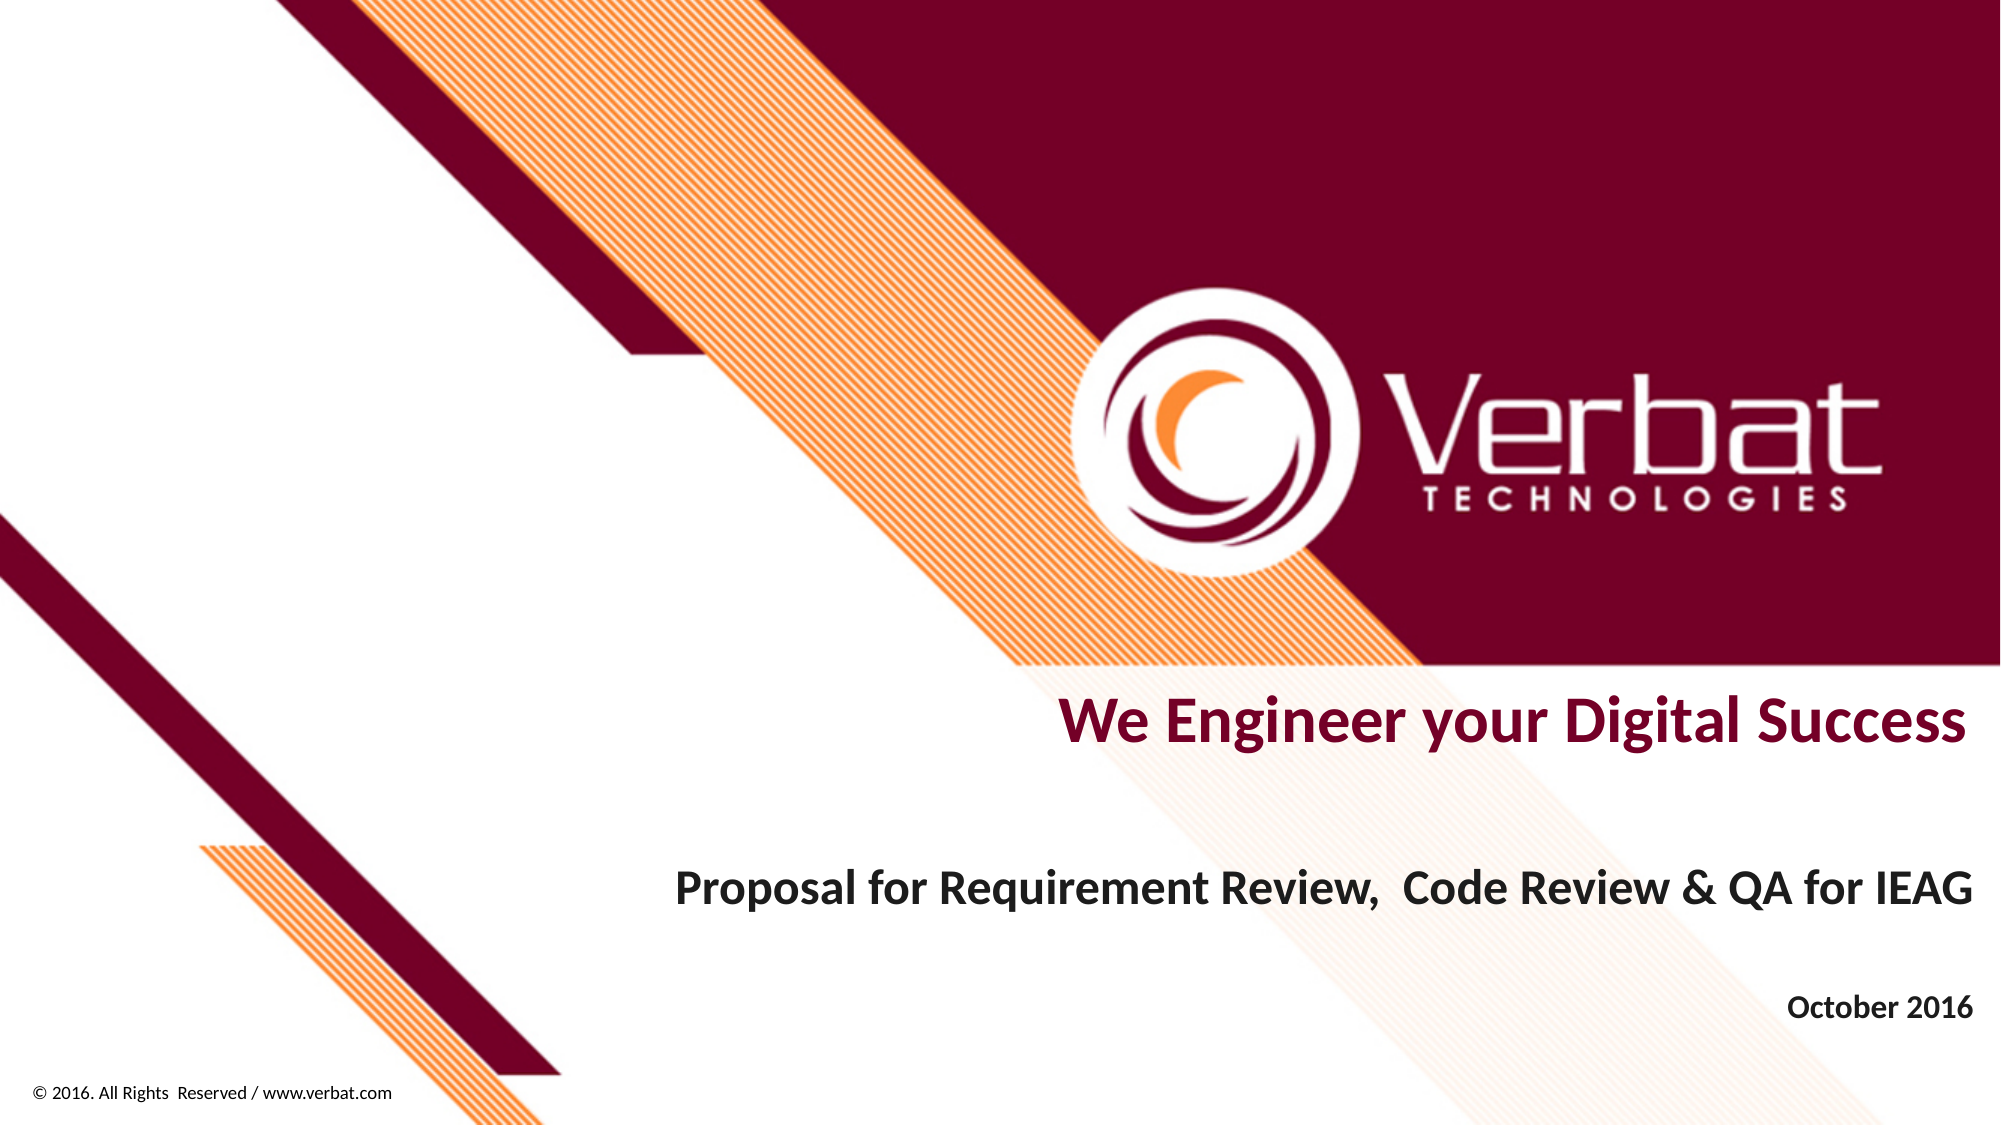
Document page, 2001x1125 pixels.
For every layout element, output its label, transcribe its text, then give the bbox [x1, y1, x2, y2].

subtitle We Engineer your Digital Success [1026, 677, 1984, 748]
text_box Proposal for Requirement Review, Code Review & QA for IEAG October 2016 [294, 853, 1989, 1026]
text_box © 2016. All Rights Reserved / www.verbat.com [17, 1073, 431, 1111]
picture [0, 0, 2001, 1125]
